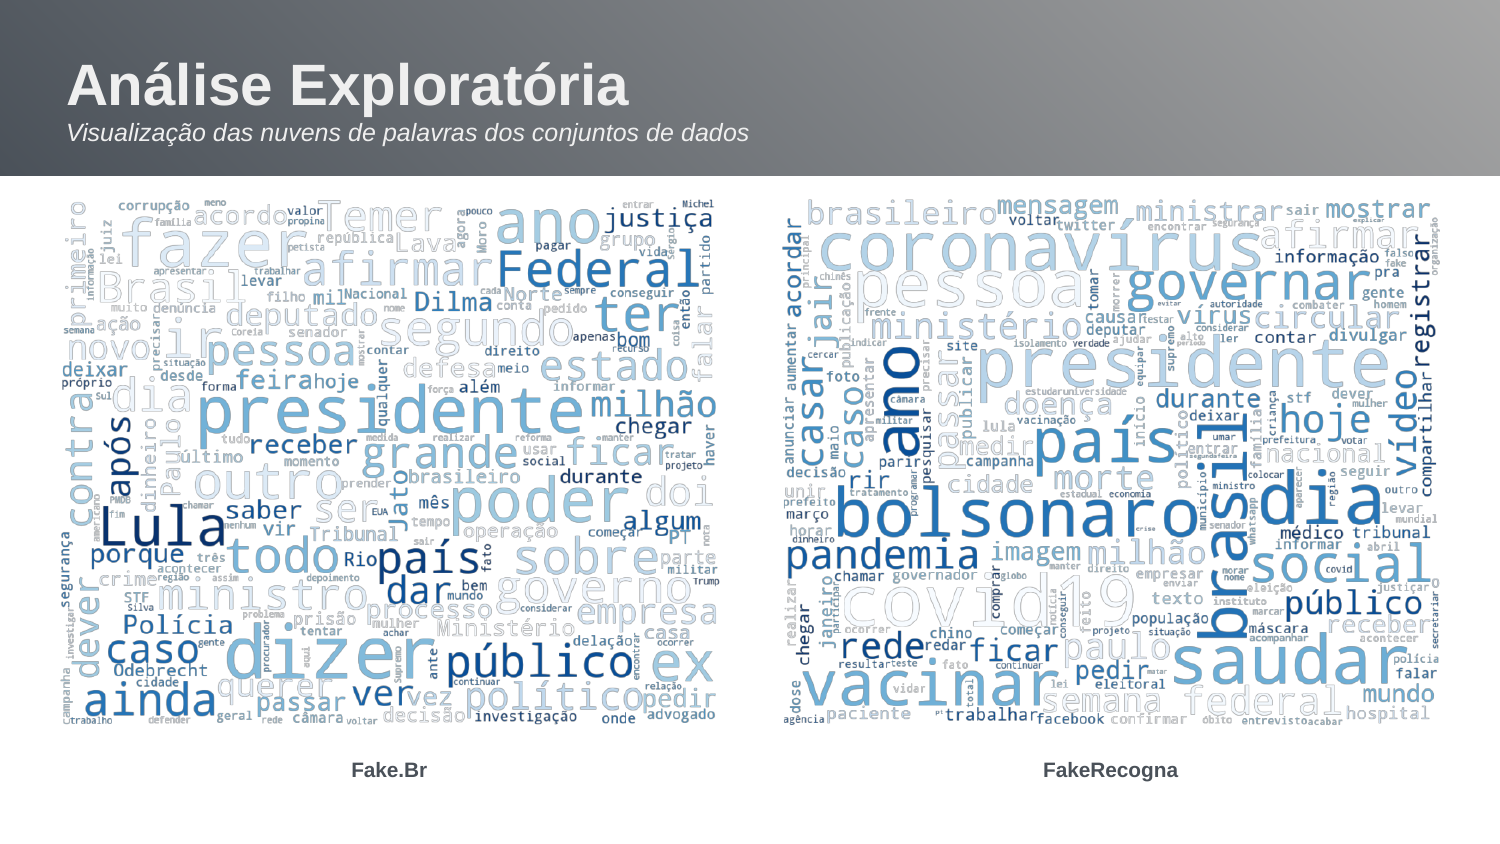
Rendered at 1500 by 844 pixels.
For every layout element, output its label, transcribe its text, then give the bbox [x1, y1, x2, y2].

text_box FakeRecogna [1011, 744, 1210, 802]
picture [50, 190, 728, 737]
title Análise Exploratória Visualização das nuvens de palavras dos conjuntos de dados [51, 31, 1449, 167]
picture [772, 190, 1450, 737]
text_box Fake.Br [290, 744, 488, 802]
